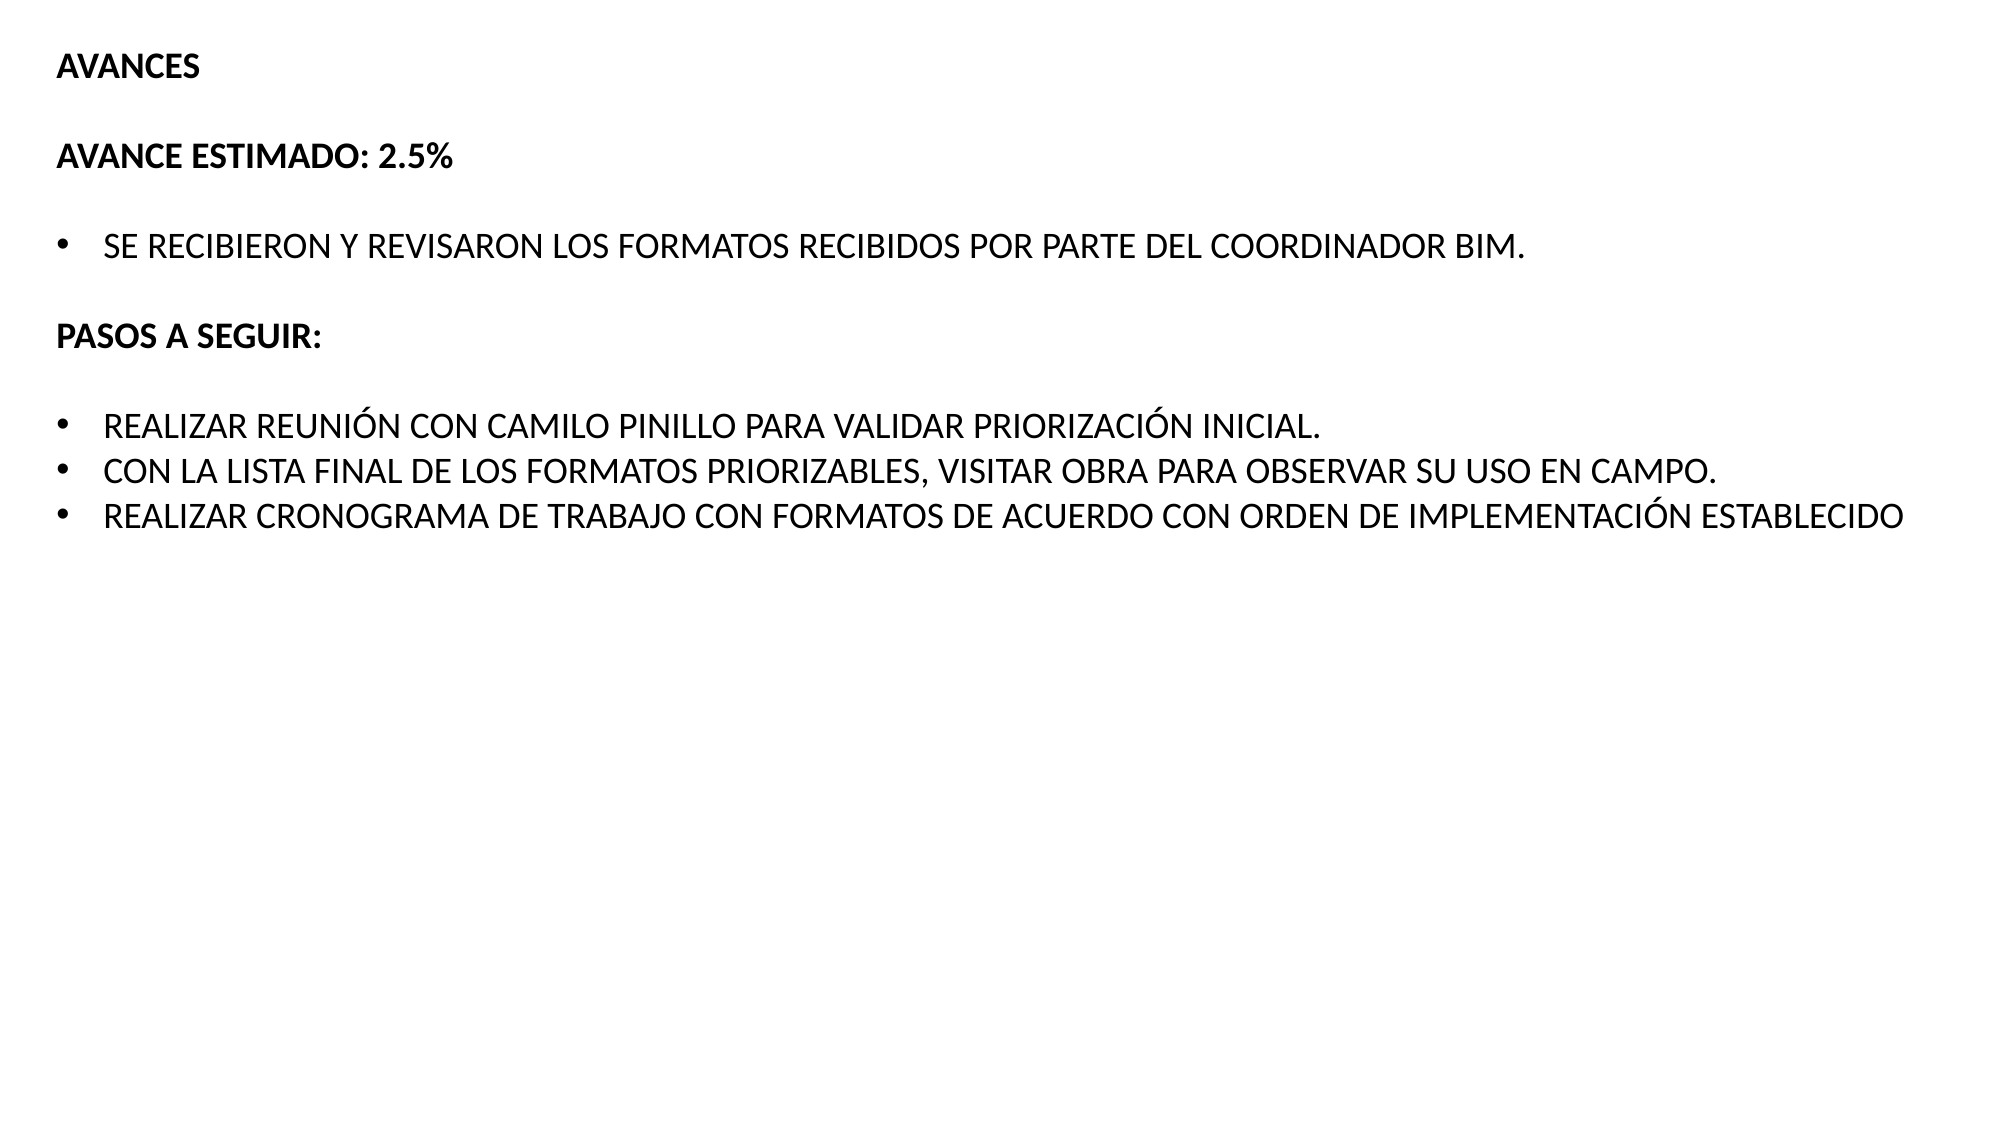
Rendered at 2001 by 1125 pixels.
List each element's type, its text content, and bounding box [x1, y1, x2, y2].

text_box AVANCES AVANCE ESTIMADO: 2.5% SE RECIBIERON Y REVISARON LOS FORMATOS RECIBIDOS POR PARTE DEL COORDINADOR BIM. PASOS A SEGUIR: REALIZAR REUNIÓN CON CAMILO PINILLO PARA VALIDAR PRIORIZACIÓN INICIAL. CON LA LISTA FINAL DE LOS FORMATOS PRIORIZABLES, VISITAR OBRA PARA OBSERVAR SU USO EN CAMPO. REALIZAR CRONOGRAMA DE TRABAJO CON FORMATOS DE ACUERDO CON ORDEN DE IMPLEMENTACIÓN ESTABLECIDO [41, 33, 1964, 544]
